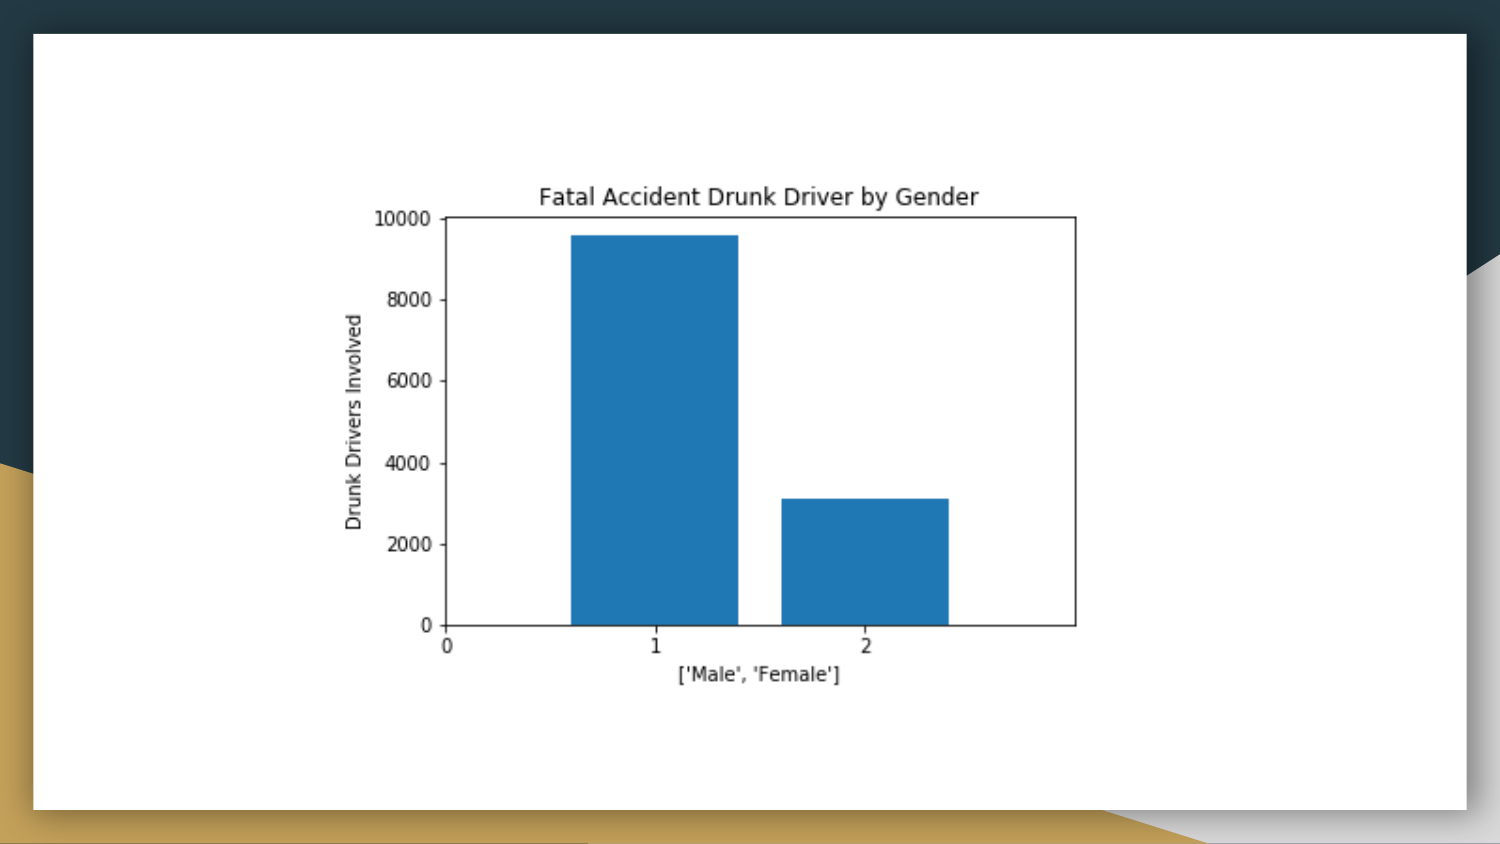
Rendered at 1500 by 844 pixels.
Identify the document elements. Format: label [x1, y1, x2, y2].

picture [343, 150, 1157, 693]
